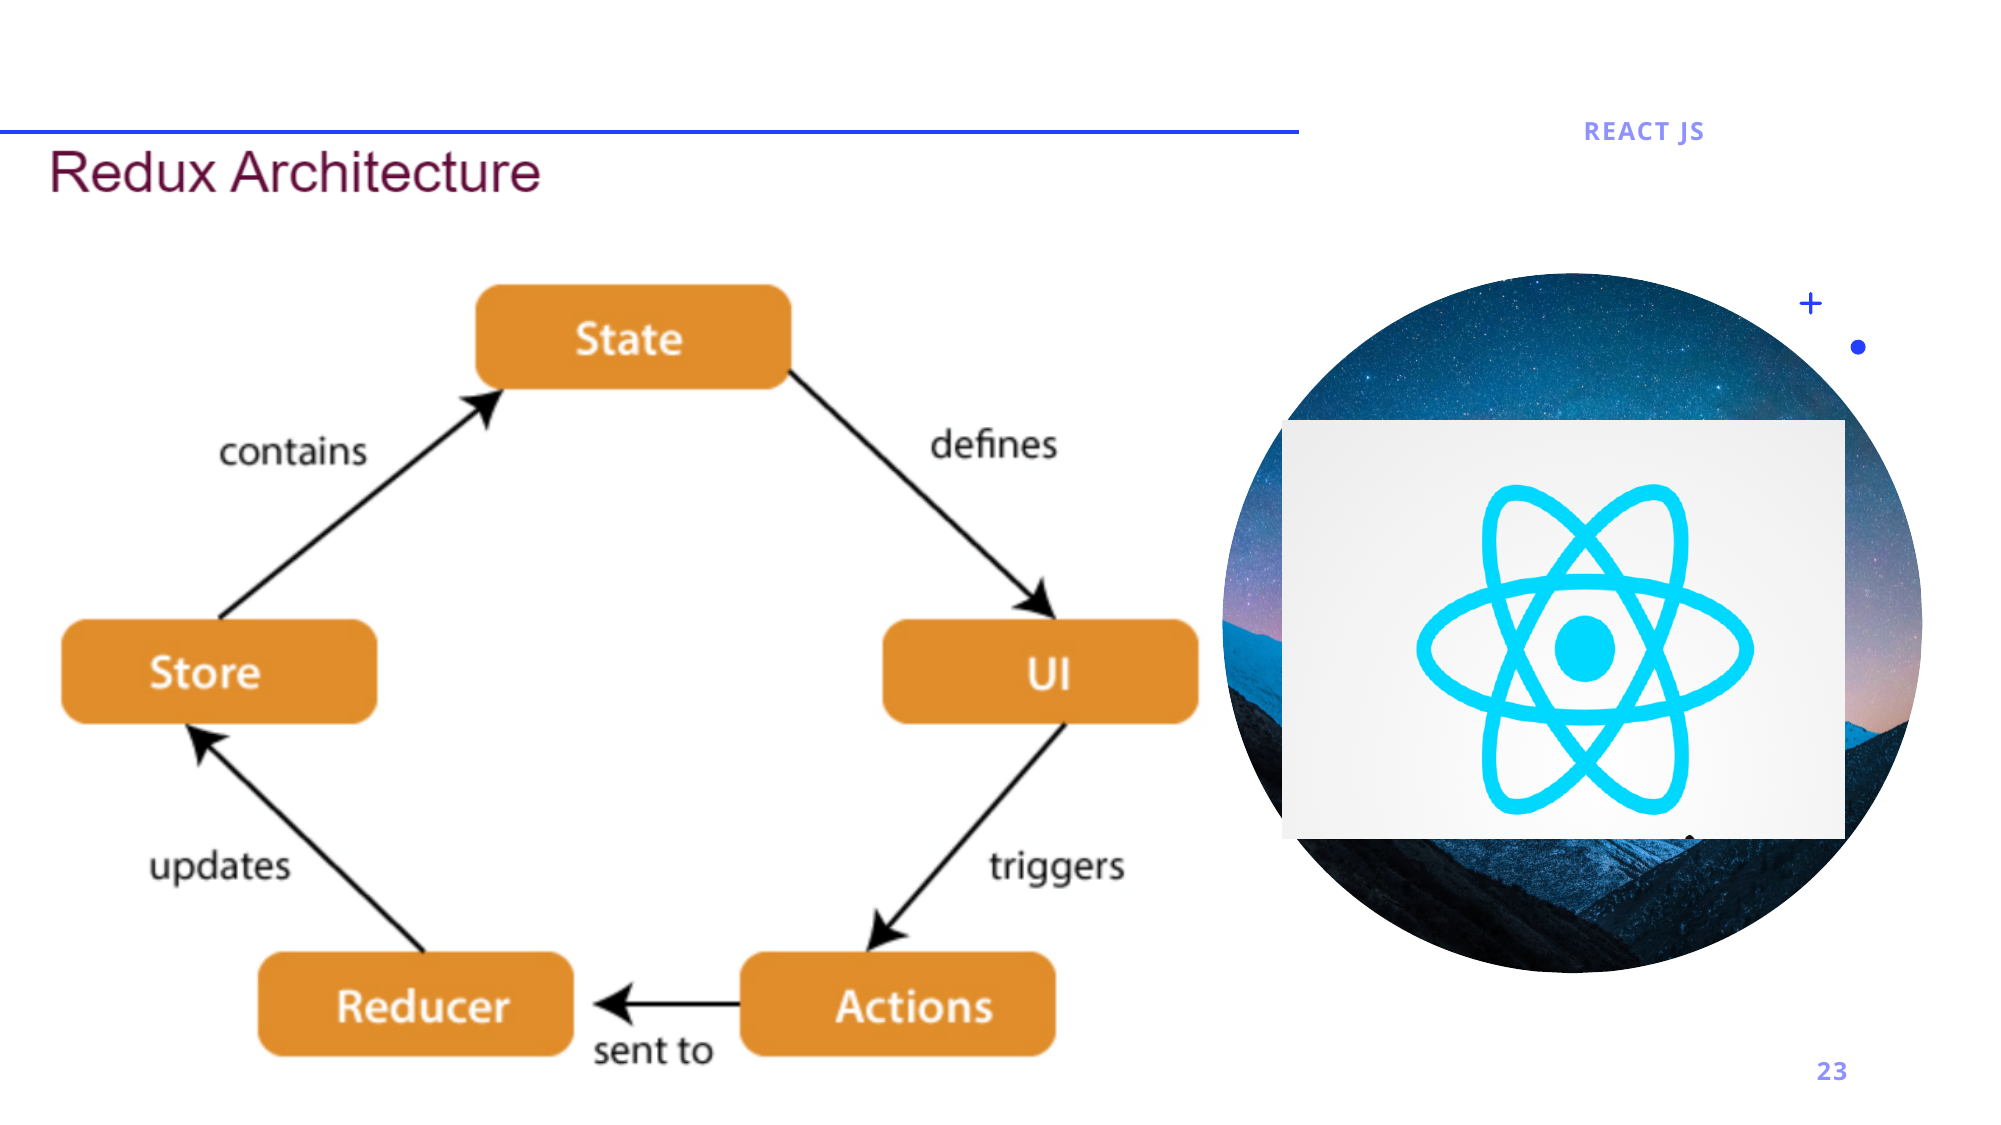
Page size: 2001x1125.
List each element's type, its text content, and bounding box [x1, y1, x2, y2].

footer React JS [1306, 101, 1982, 162]
picture [1222, 273, 1923, 974]
slide_number 23 [1412, 1042, 1863, 1103]
picture [43, 136, 1216, 1103]
